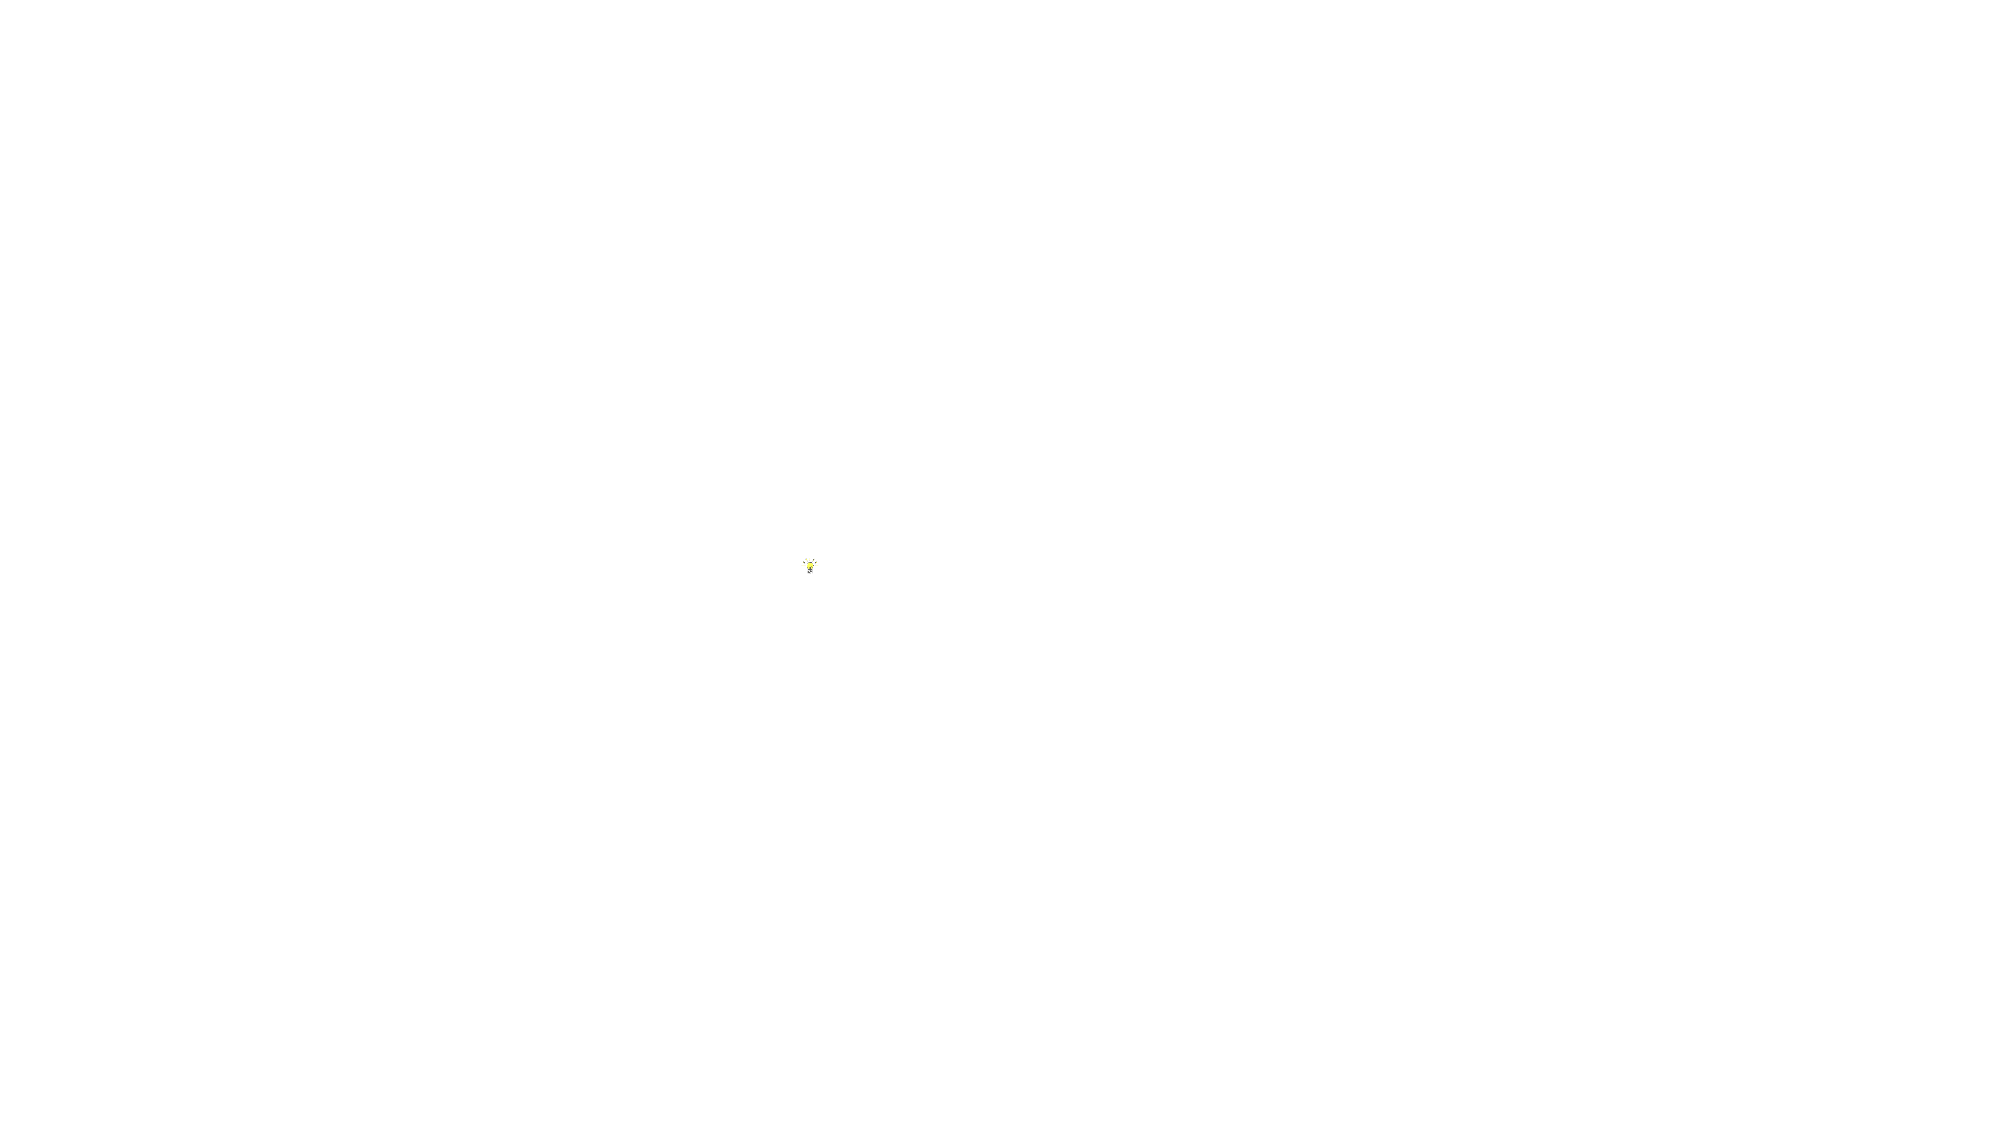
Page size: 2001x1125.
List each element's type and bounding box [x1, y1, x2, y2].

picture [797, 556, 823, 576]
